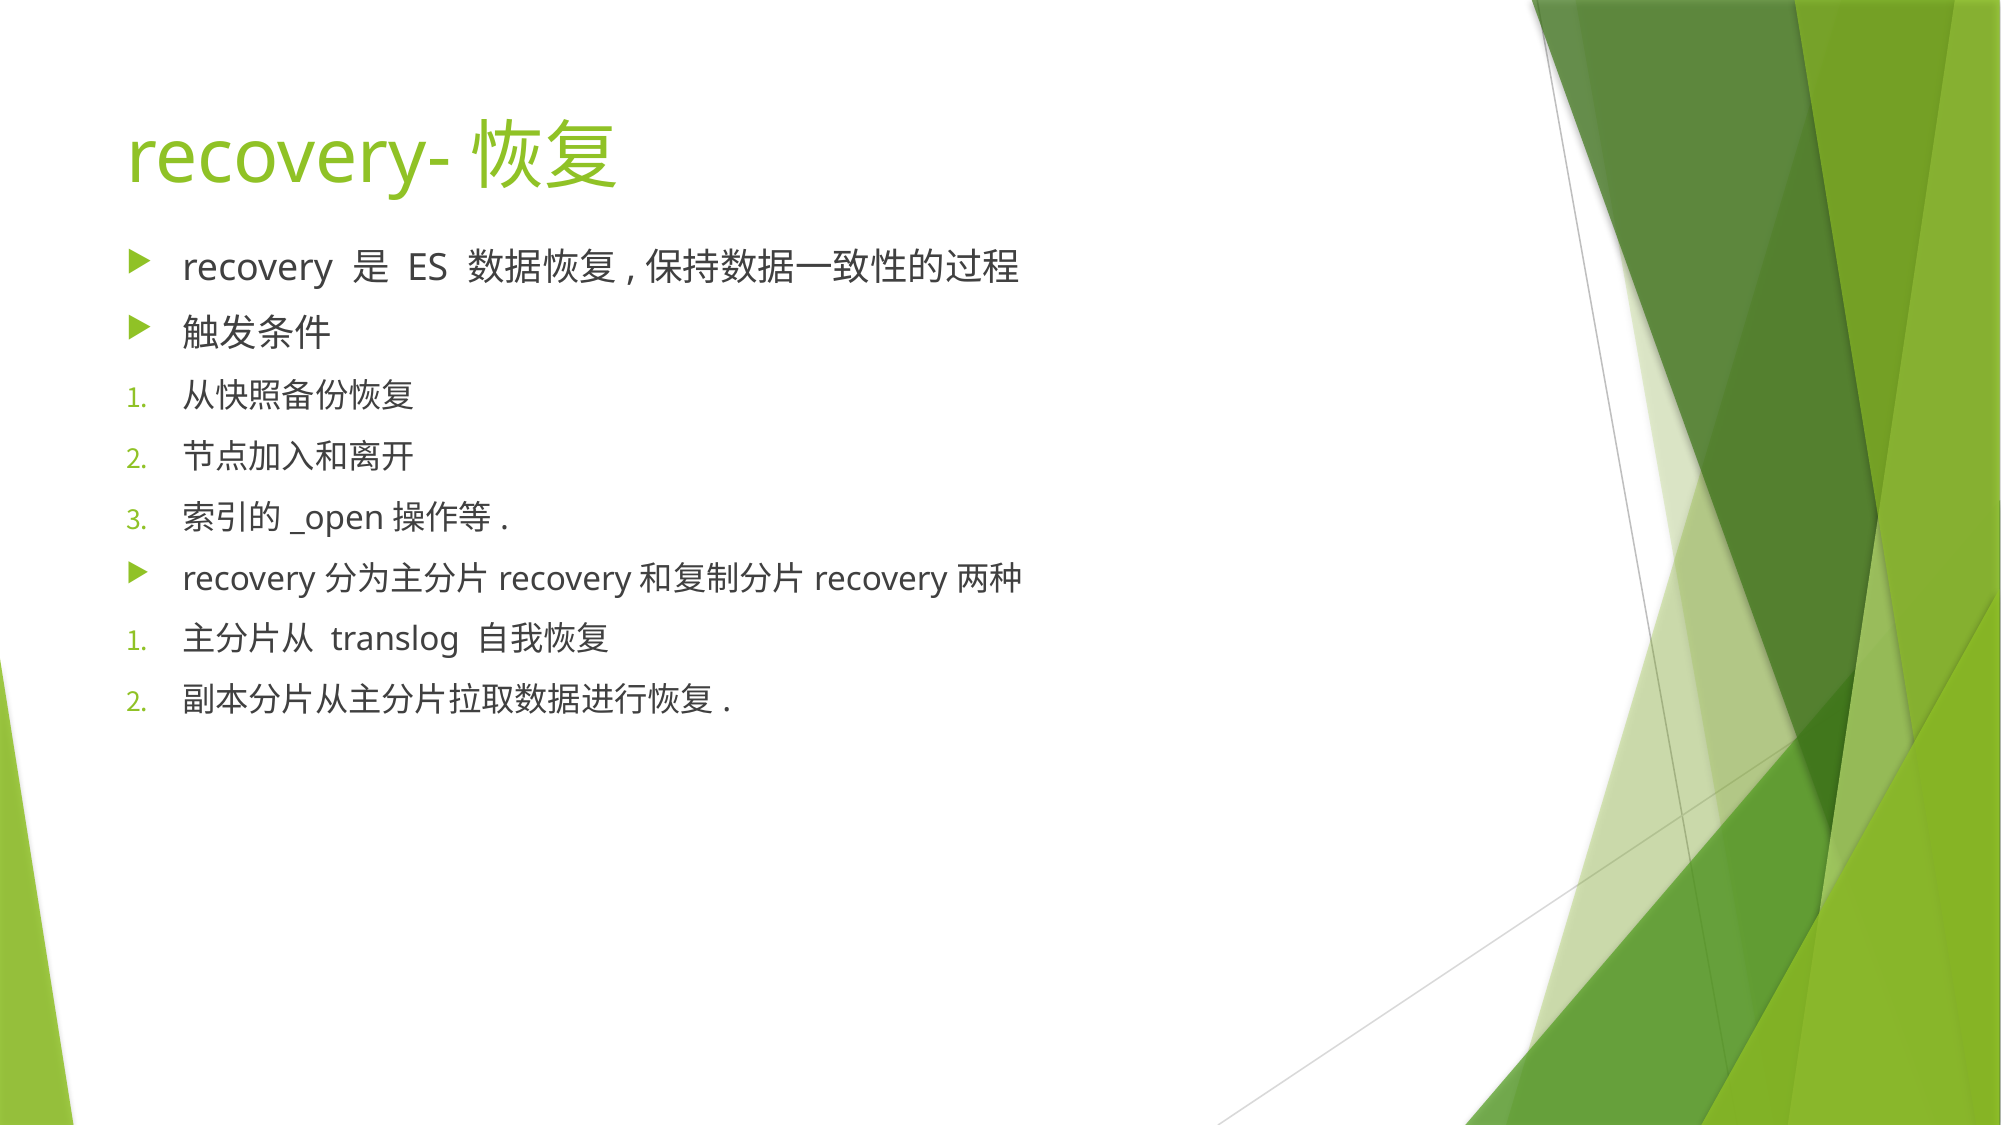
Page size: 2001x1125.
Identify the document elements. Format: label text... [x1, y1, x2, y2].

list recovery 是 ES 数据恢复,保持数据一致性的过程 触发条件 从快照备份恢复 节点加入和离开 索引的_open操作等. recovery分为主分片recovery和复制分片recovery两种 主分片从 translog 自我恢复 副本分片从主分片拉取数据进行恢复. [111, 235, 1522, 992]
title recovery-恢复 [111, 99, 1522, 225]
